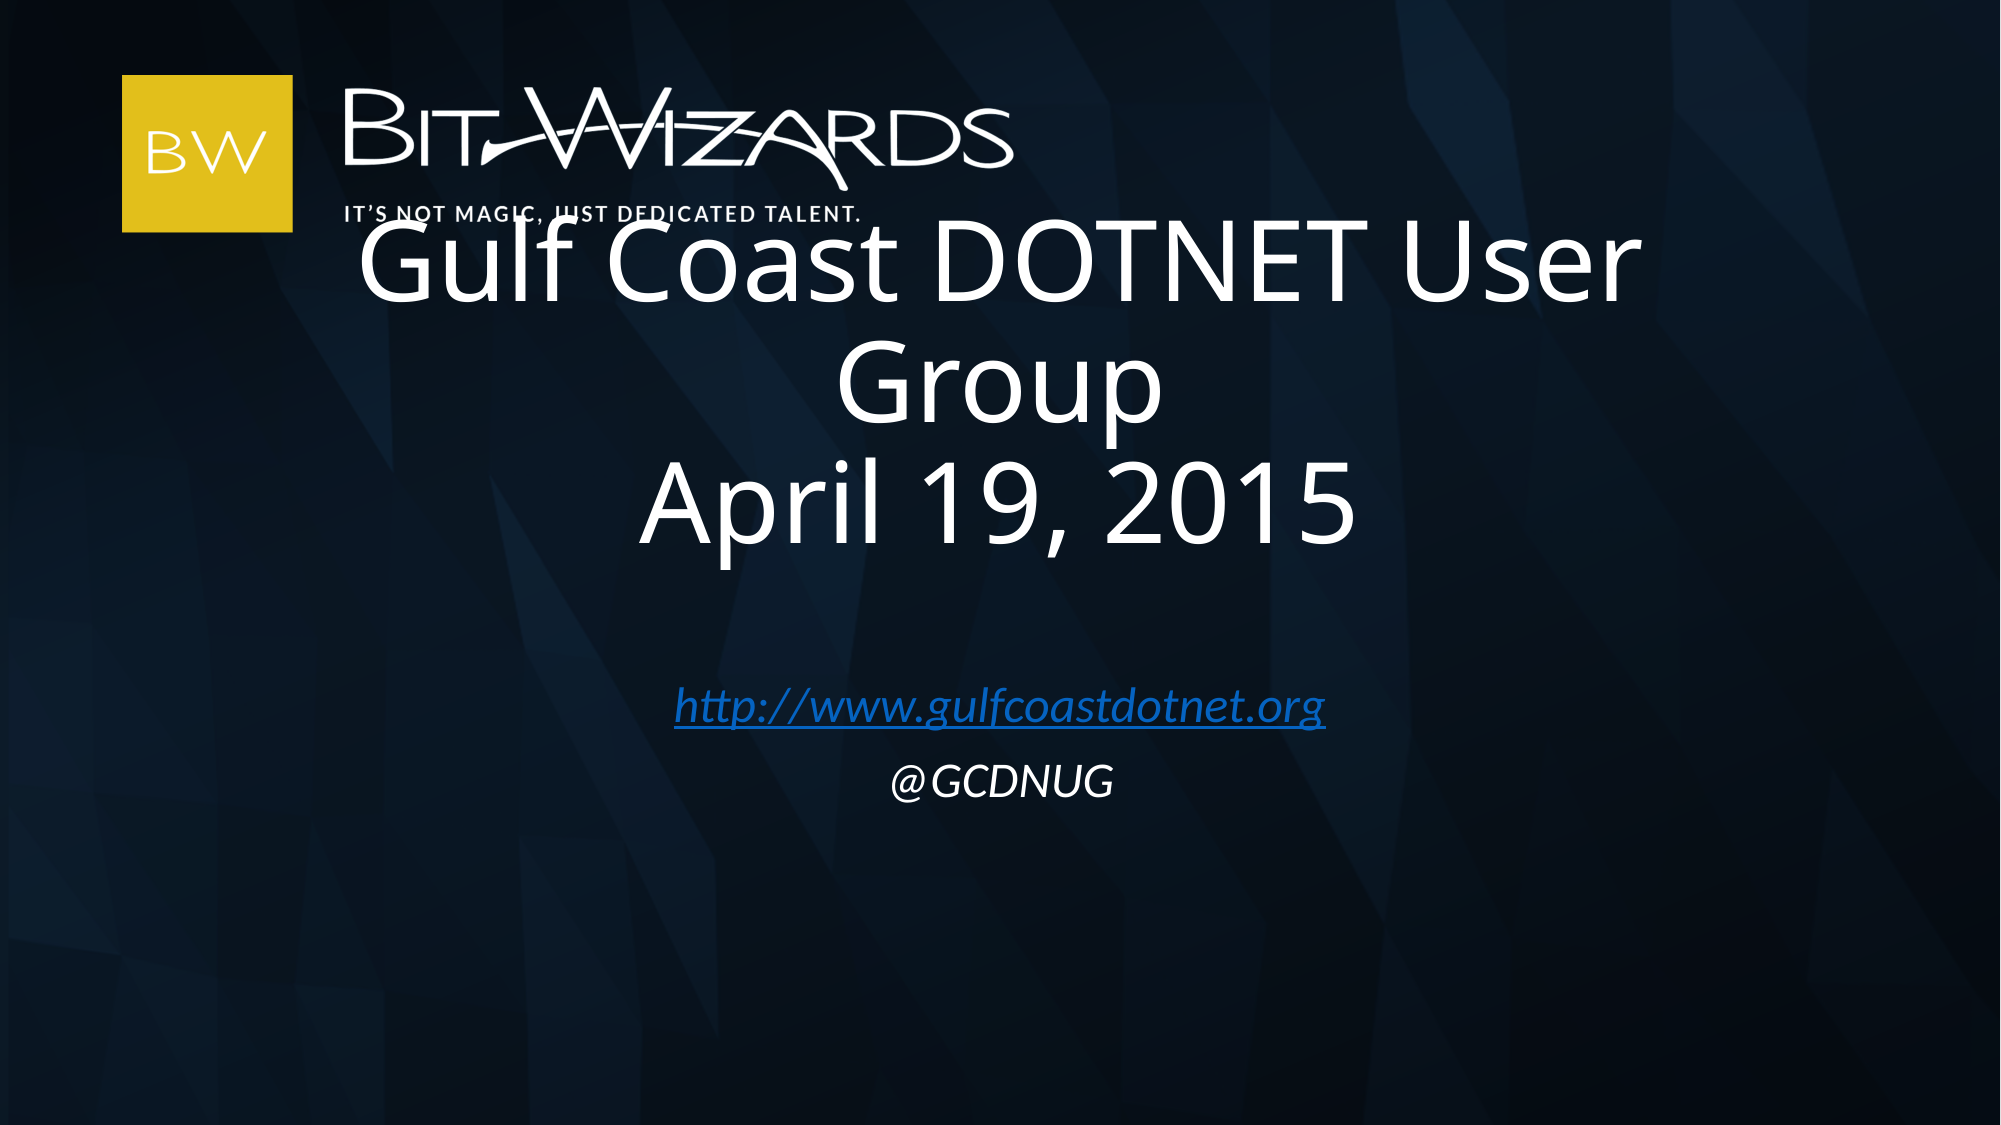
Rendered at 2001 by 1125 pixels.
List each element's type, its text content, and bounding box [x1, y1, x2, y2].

title Gulf Coast DOTNET User Group April 19, 2015 [249, 184, 1750, 576]
subtitle http://www.gulfcoastdotnet.org @GCDNUG [249, 590, 1750, 863]
picture [0, 0, 2001, 1125]
